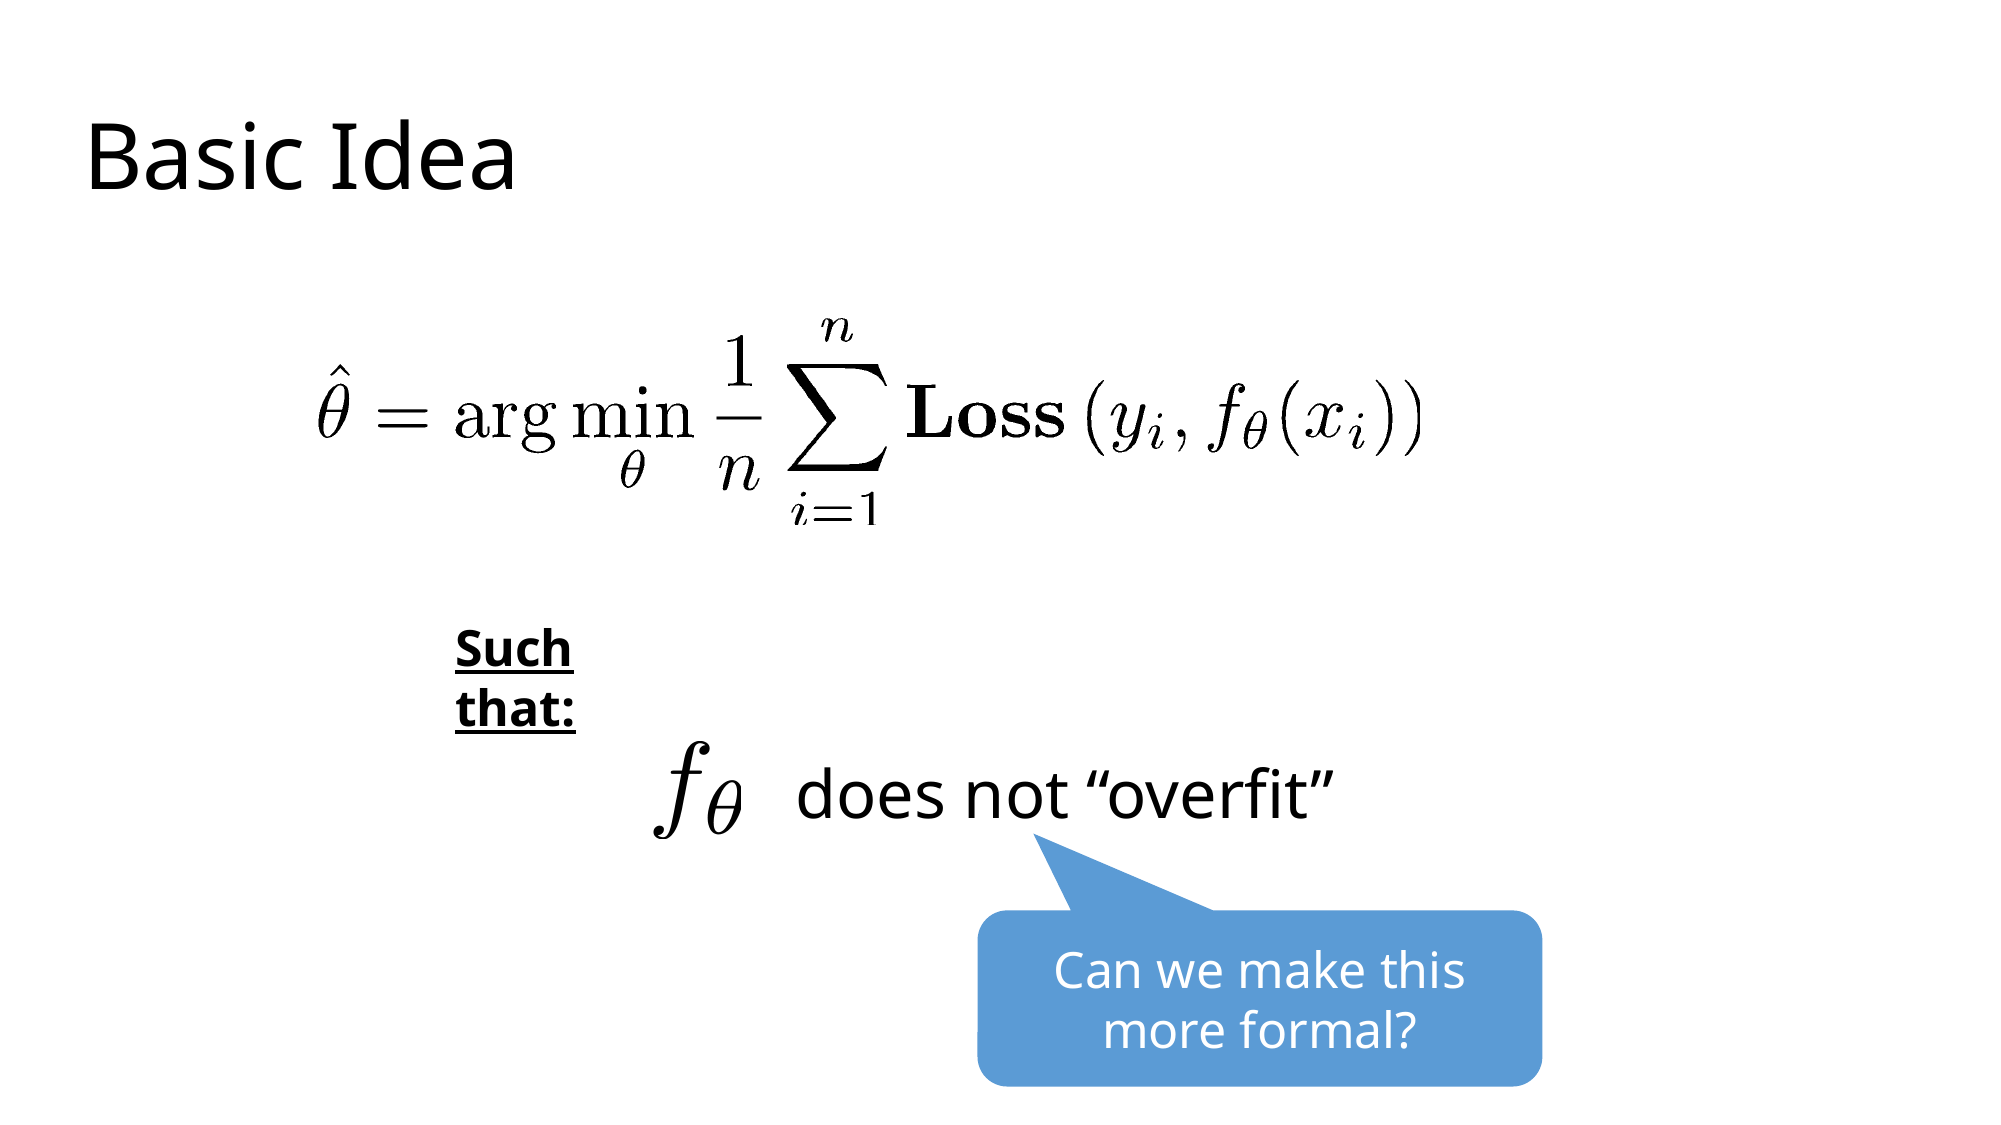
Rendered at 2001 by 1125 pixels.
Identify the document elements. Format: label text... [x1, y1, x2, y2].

picture [652, 741, 741, 839]
title Basic Idea [68, 97, 1932, 223]
picture [317, 318, 1420, 525]
text_box Can we make this more formal? [978, 835, 1542, 1086]
text_box does not “overfit” [780, 743, 1386, 840]
text_box Such that: [440, 609, 713, 685]
